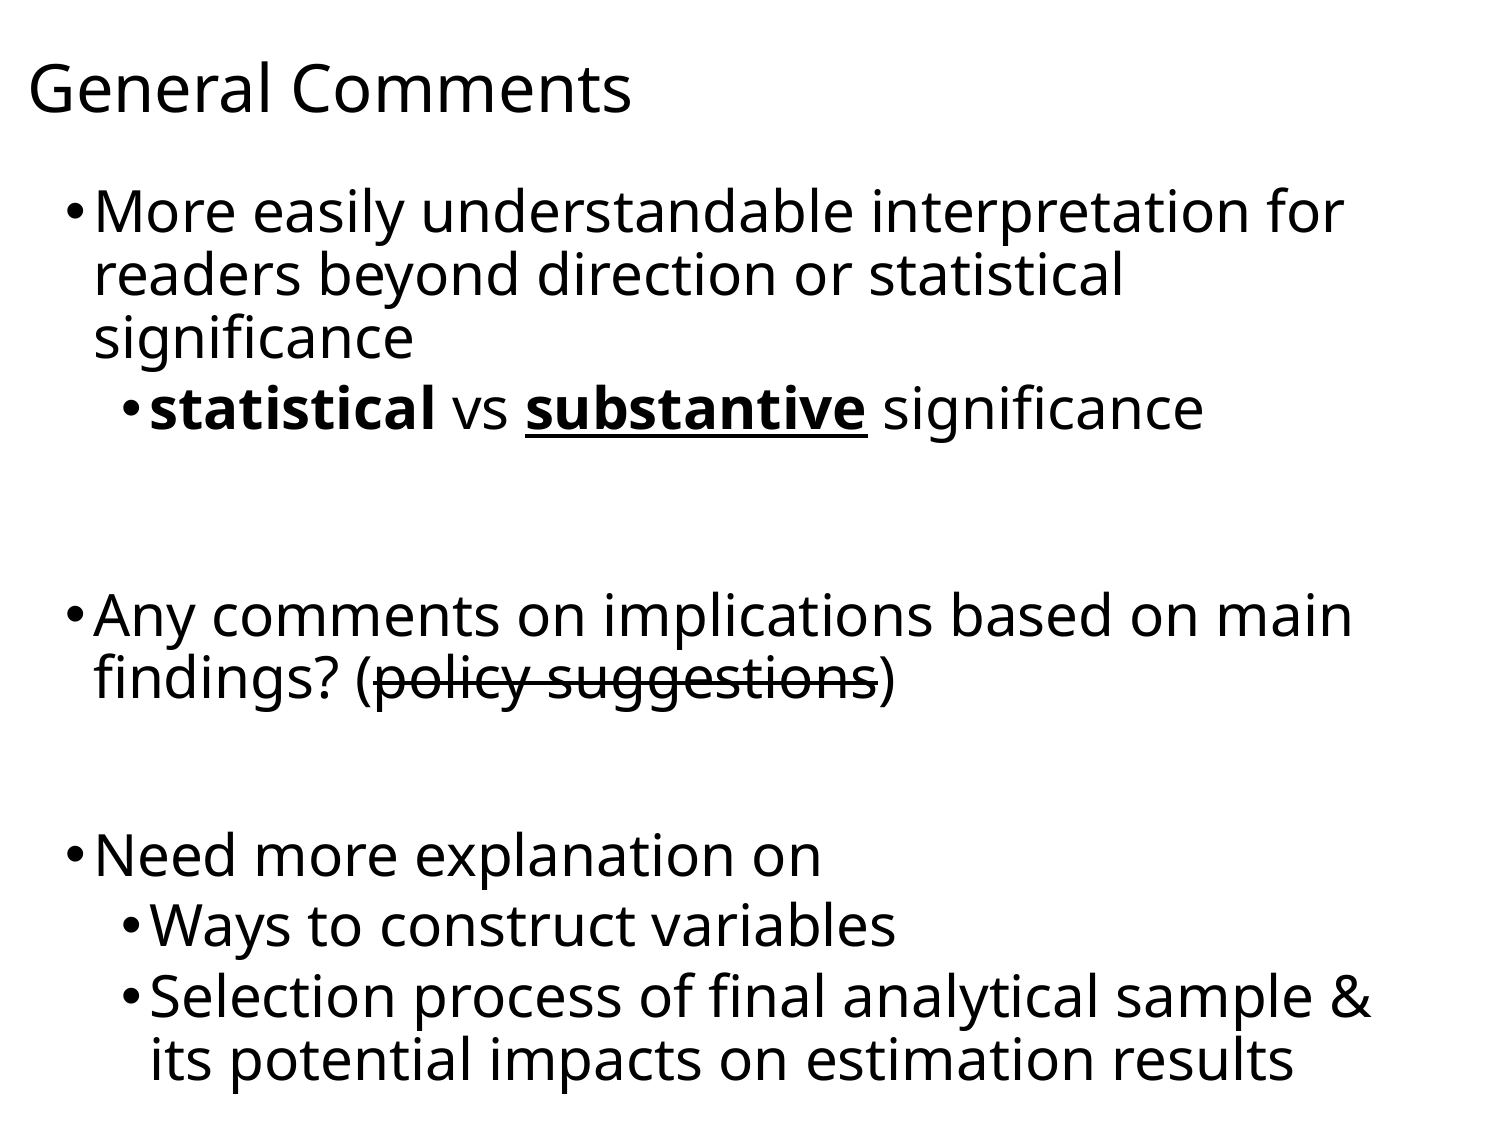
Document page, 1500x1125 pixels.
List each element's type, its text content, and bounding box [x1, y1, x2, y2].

title General Comments [12, 45, 1363, 138]
list More easily understandable interpretation for readers beyond direction or statistical significance statistical vs substantive significance Any comments on implications based on main findings? (policy suggestions) Need more explanation on Ways to construct variables Selection process of final analytical sample & its potential impacts on estimation results [50, 174, 1457, 1025]
